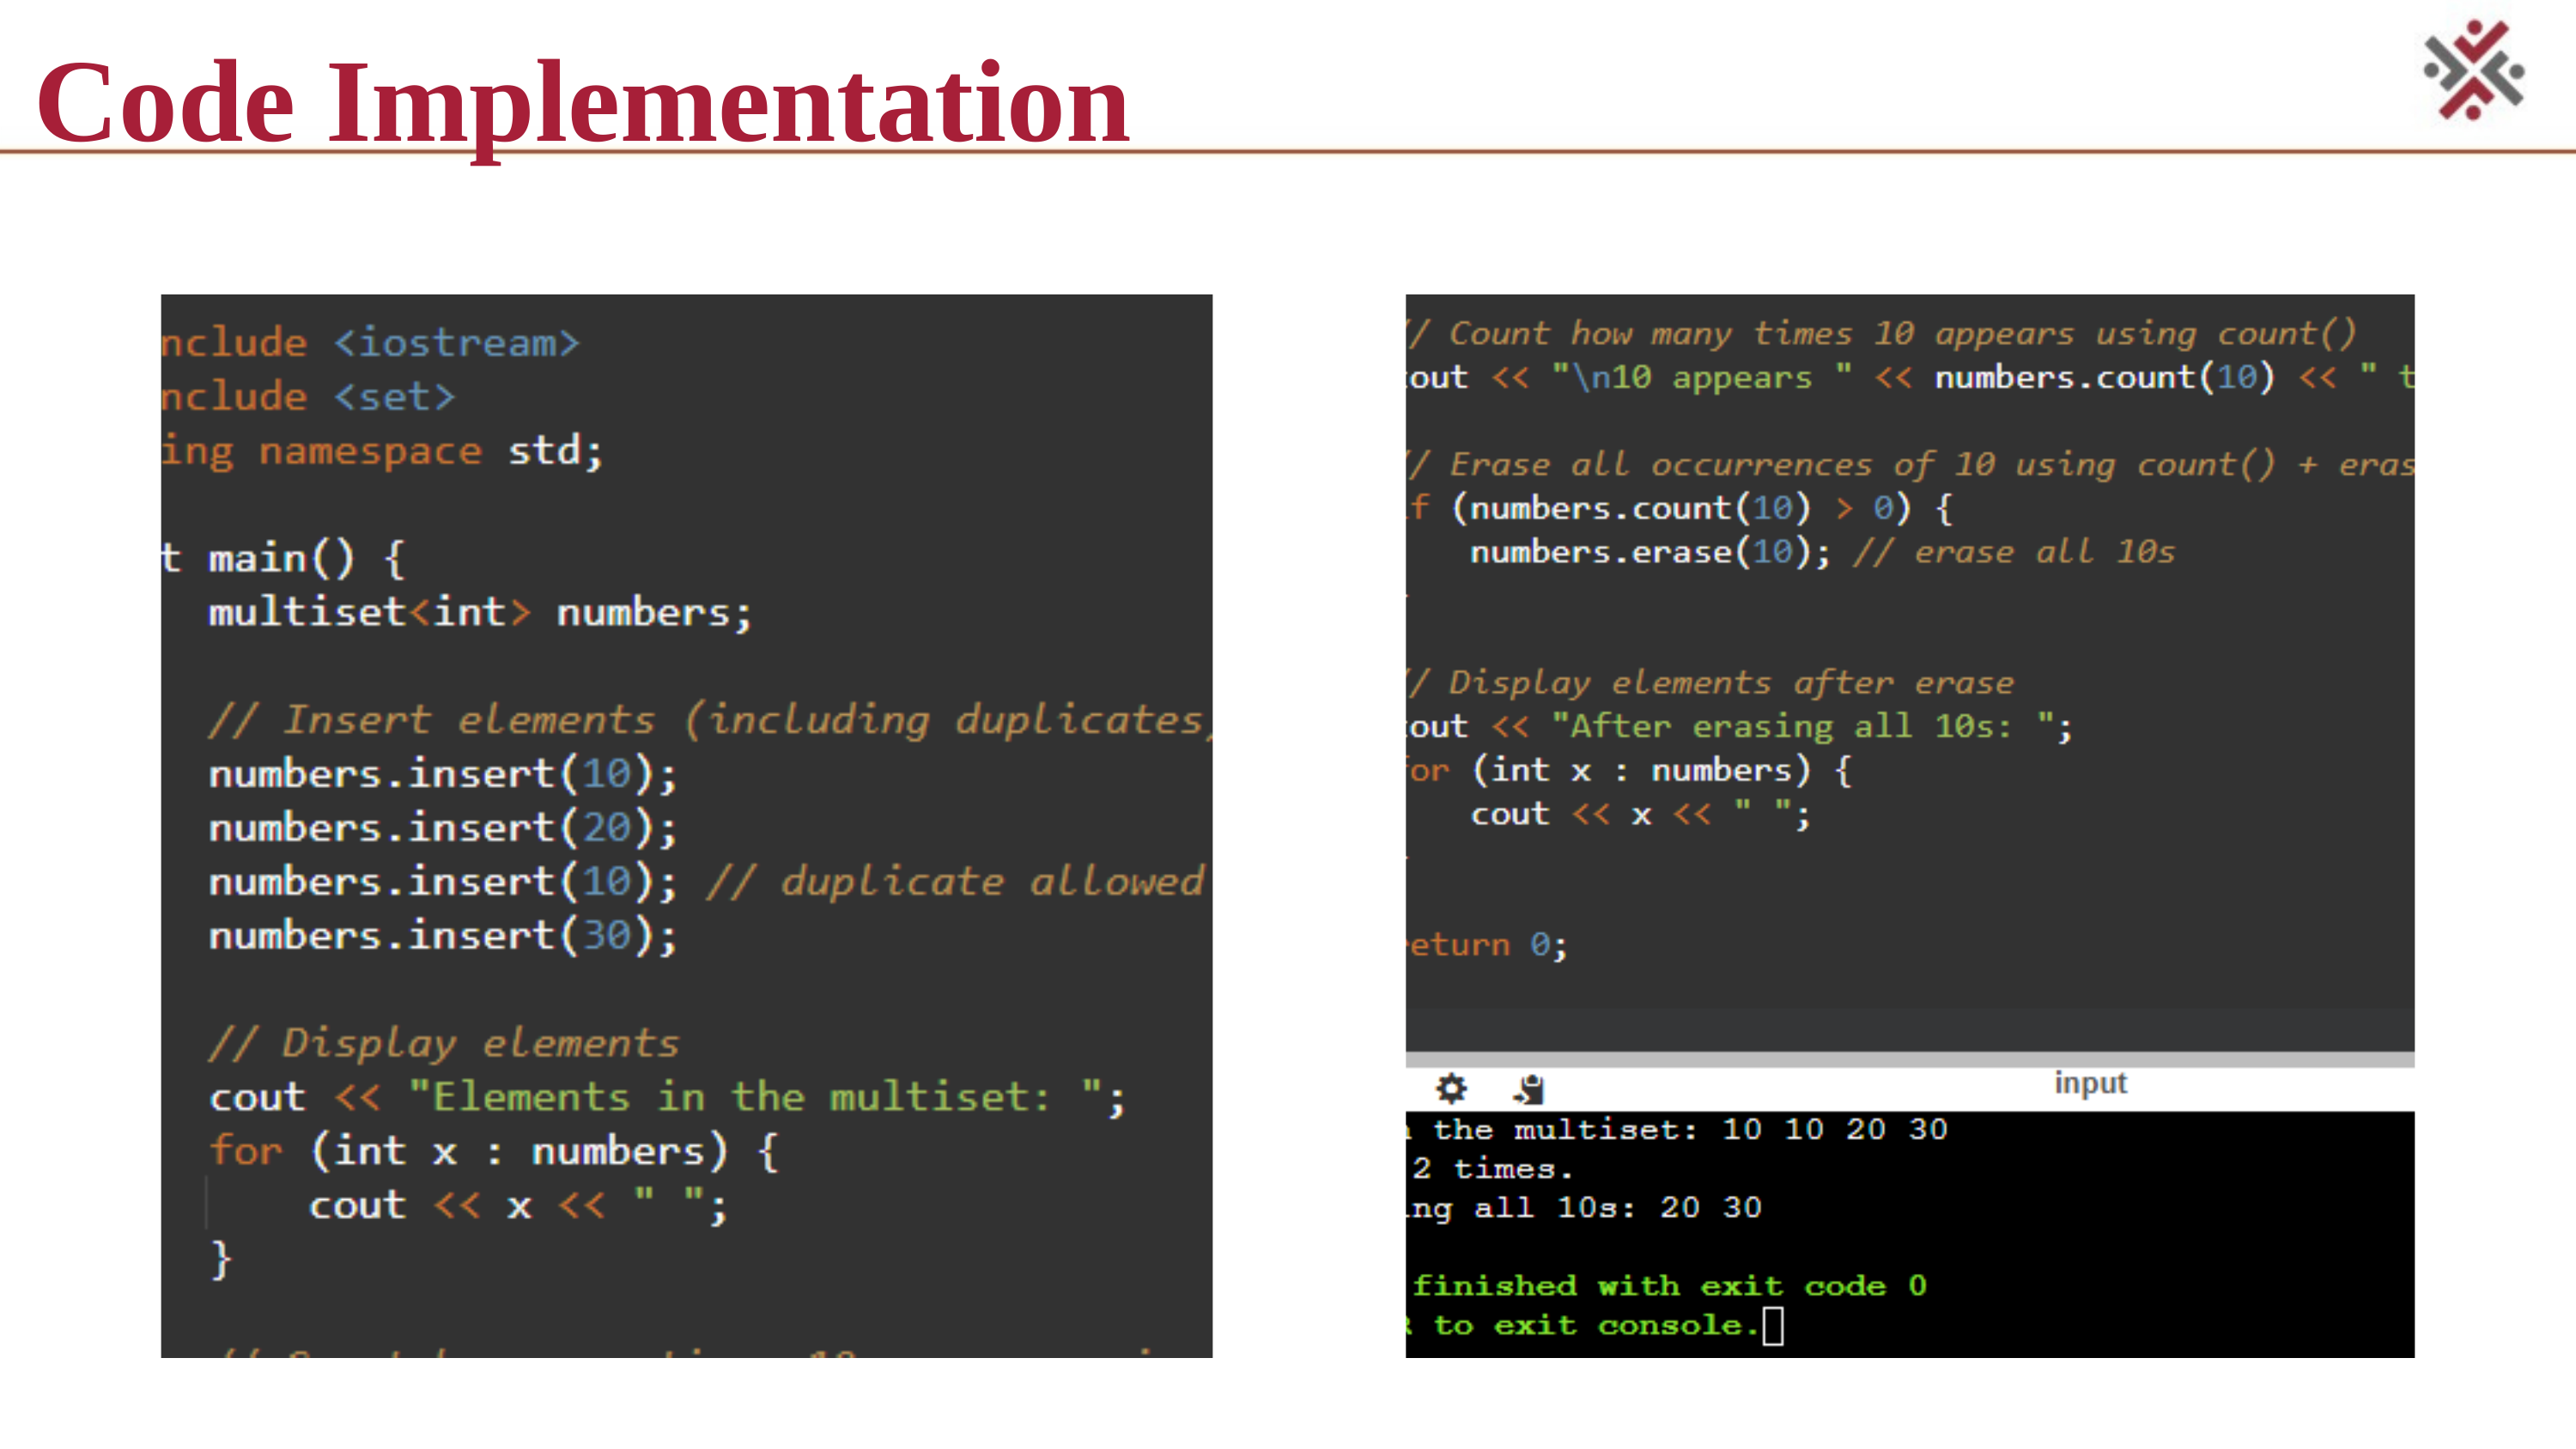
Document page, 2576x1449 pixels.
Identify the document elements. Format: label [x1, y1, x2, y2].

text_box [0, 0, 2576, 1449]
text_box [1406, 294, 2415, 1358]
text_box [161, 294, 1213, 1358]
text_box [33, 50, 1343, 145]
